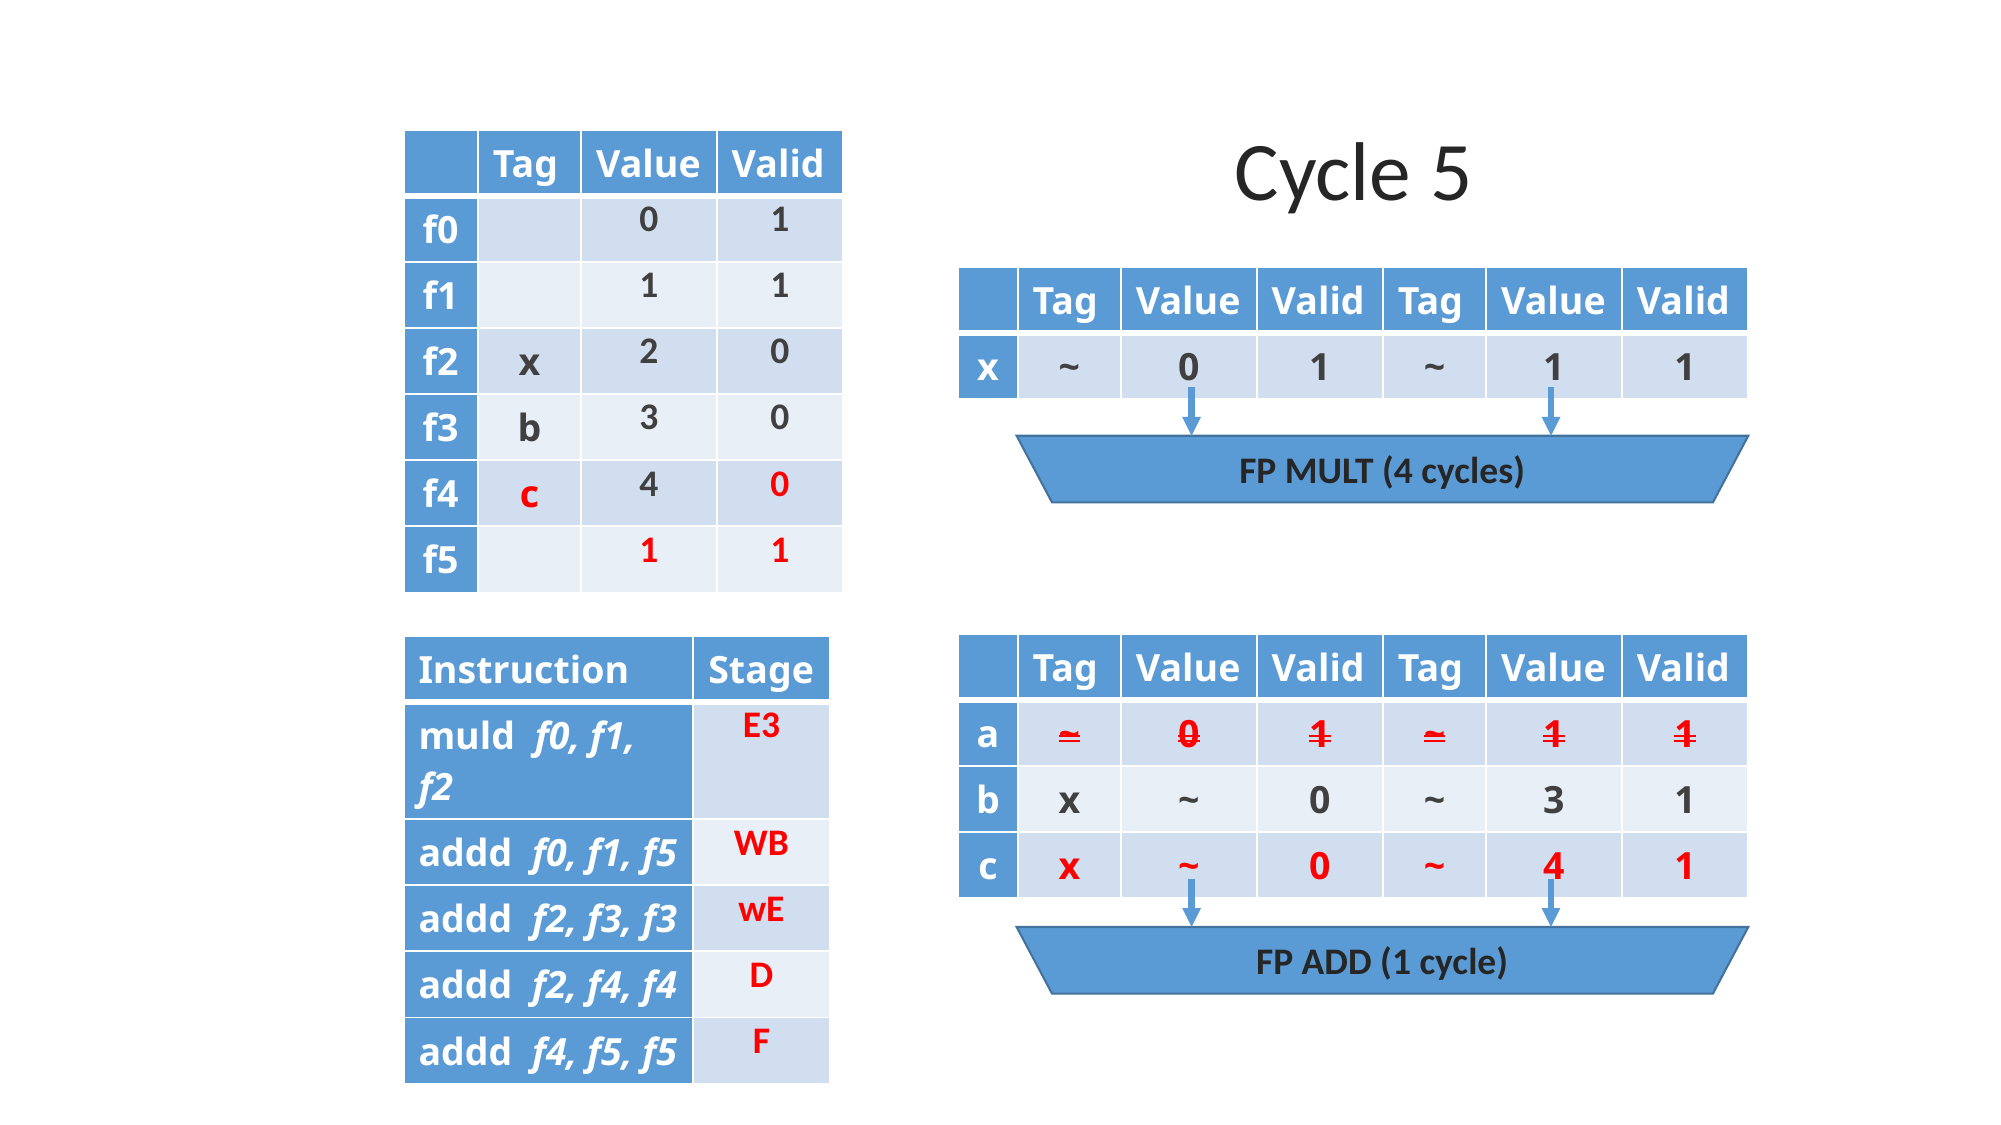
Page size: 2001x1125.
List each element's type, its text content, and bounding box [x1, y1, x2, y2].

table_cell 1 [582, 263, 716, 327]
table_cell ~ [1384, 767, 1485, 831]
table_cell 1 [1258, 703, 1382, 765]
table_header Value [1487, 635, 1621, 697]
table_header [959, 268, 1017, 330]
table_cell f2 [405, 329, 477, 393]
table_header Tag [1019, 635, 1120, 697]
table_cell 1 [582, 527, 716, 592]
table_cell muld f0, f1, f2 [405, 705, 692, 818]
table_cell addd f2, f4, f4 [405, 952, 692, 1017]
table_cell 0 [1258, 767, 1382, 831]
table_cell 1 [718, 263, 842, 327]
table_cell 2 [582, 329, 716, 393]
table_cell b [959, 767, 1017, 831]
table_cell 4 [582, 461, 716, 525]
table_header Value [1122, 268, 1256, 330]
table_header Valid [718, 131, 842, 193]
table_cell 0 [1122, 336, 1256, 398]
table_cell D [694, 952, 829, 1017]
table_cell [479, 263, 580, 327]
table_cell f4 [405, 461, 477, 525]
table_cell c [959, 833, 1017, 897]
table_header Valid [1258, 635, 1382, 697]
table_cell WB [694, 820, 829, 884]
table_header Stage [694, 637, 829, 699]
table_cell x [479, 329, 580, 393]
table_cell 1 [1623, 703, 1747, 765]
table_cell 0 [718, 329, 842, 393]
table_cell x [959, 336, 1017, 398]
table_header Valid [1623, 268, 1747, 330]
table_header Tag [1384, 635, 1485, 697]
text_box [1014, 434, 1750, 504]
table_cell x [1019, 833, 1120, 897]
table_header Value [1122, 635, 1256, 697]
text_box FP ADD (1 cycle) [1241, 929, 1524, 990]
table_cell [479, 199, 580, 261]
table_cell b [479, 395, 580, 459]
table_cell a [959, 703, 1017, 765]
table_cell 3 [582, 395, 716, 459]
table_cell ~ [1122, 767, 1256, 831]
table_header Value [1487, 268, 1621, 330]
table_cell ~ [1384, 703, 1485, 765]
table_cell addd f4, f5, f5 [405, 1018, 692, 1083]
table_header Tag [479, 131, 580, 193]
table_cell E3 [694, 705, 829, 818]
table_cell 3 [1487, 767, 1621, 831]
table_cell f5 [405, 527, 477, 592]
table_cell ~ [1384, 336, 1485, 398]
table_cell F [694, 1018, 829, 1083]
table_cell f1 [405, 263, 477, 327]
table_header Tag [1384, 268, 1485, 330]
table_cell ~ [1384, 833, 1485, 897]
table_cell 1 [1623, 833, 1747, 897]
table_cell 0 [718, 395, 842, 459]
table_cell wE [694, 886, 829, 950]
table_cell x [1019, 767, 1120, 831]
table_cell addd f2, f3, f3 [405, 886, 692, 950]
table_header Value [582, 131, 716, 193]
table_cell 1 [1487, 703, 1621, 765]
table_header [405, 131, 477, 193]
table_cell 1 [718, 527, 842, 592]
table_header Valid [1623, 635, 1747, 697]
table_cell 0 [1122, 703, 1256, 765]
text_box [1014, 925, 1750, 995]
table_header Tag [1019, 268, 1120, 330]
table_header [959, 635, 1017, 697]
table_header Instruction [405, 637, 692, 699]
table_header Valid [1258, 268, 1382, 330]
table_cell c [479, 461, 580, 525]
table_cell addd f0, f1, f5 [405, 820, 692, 884]
table_cell ~ [1122, 833, 1256, 897]
text_box FP MULT (4 cycles) [1224, 438, 1541, 499]
table_cell 1 [1258, 336, 1382, 398]
table_cell ~ [1019, 703, 1120, 765]
table_cell 1 [1623, 336, 1747, 398]
table_cell 4 [1487, 833, 1621, 897]
table_cell ~ [1019, 336, 1120, 398]
table_cell f0 [405, 199, 477, 261]
table_cell 0 [582, 199, 716, 261]
table_cell f3 [405, 395, 477, 459]
table_cell 1 [718, 199, 842, 261]
table_cell 0 [718, 461, 842, 525]
table_cell 0 [1258, 833, 1382, 897]
table_cell [479, 527, 580, 592]
text_box Cycle 5 [1123, 109, 1584, 224]
table_cell 1 [1623, 767, 1747, 831]
table_cell 1 [1487, 336, 1621, 398]
